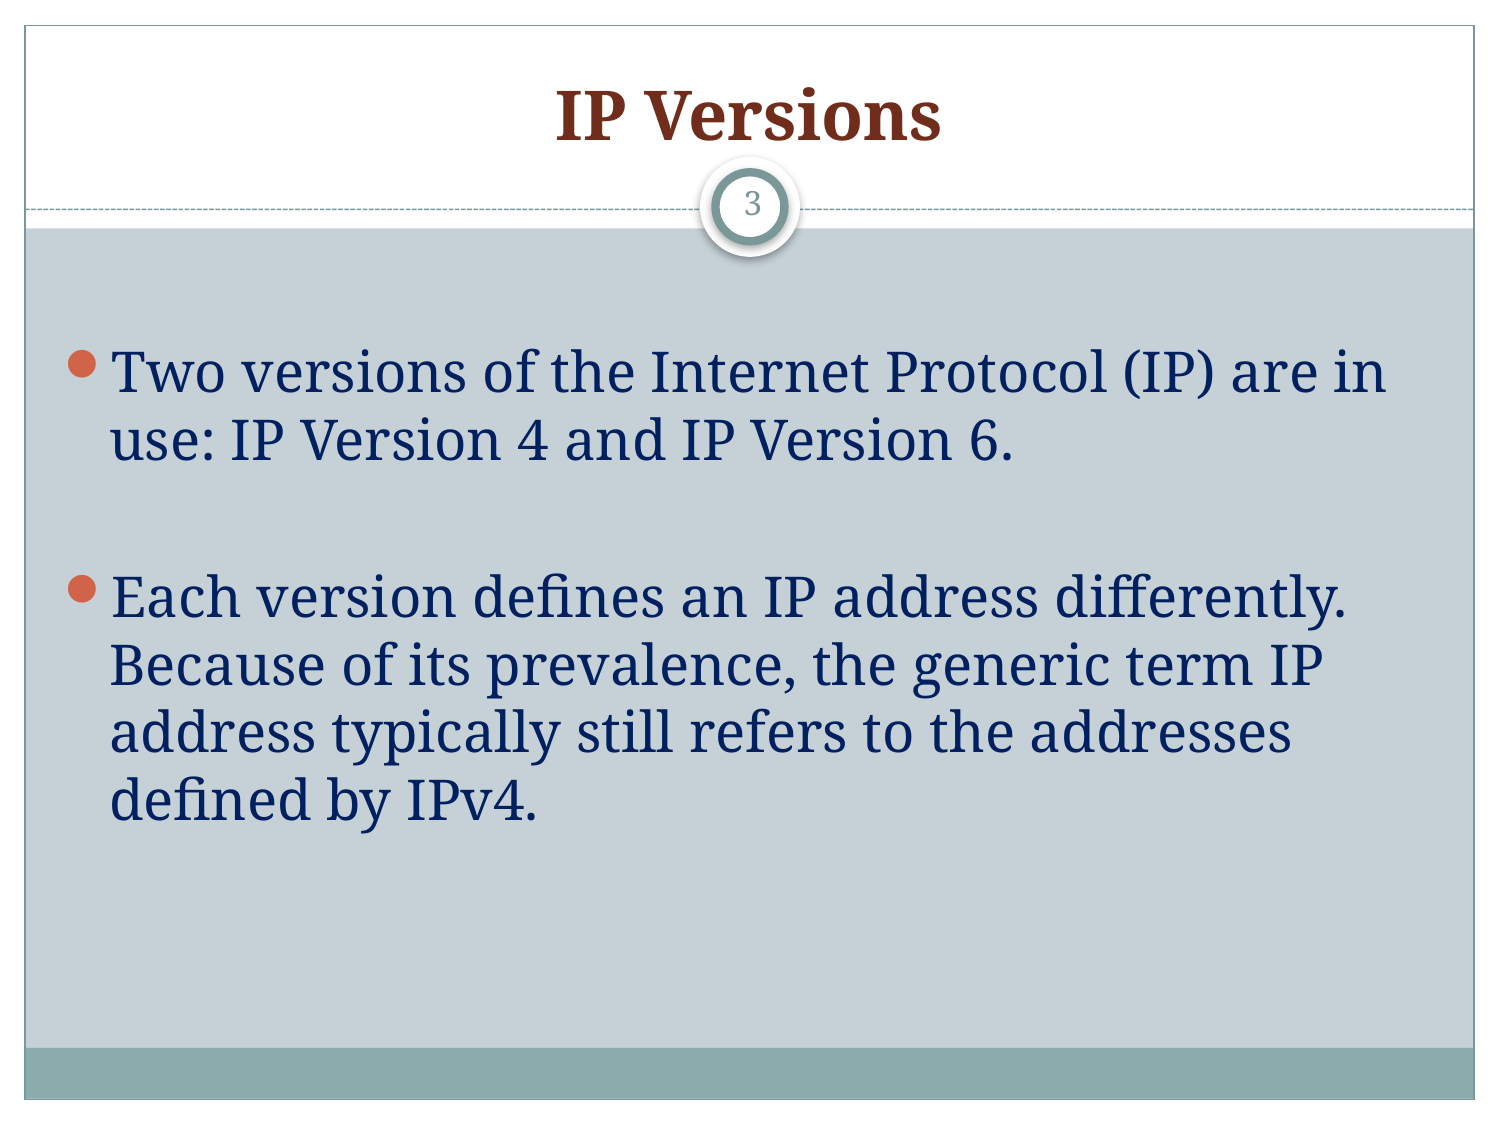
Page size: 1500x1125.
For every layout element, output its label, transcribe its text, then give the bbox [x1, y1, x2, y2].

slide_number 3 [715, 168, 791, 241]
title IP Versions [49, 37, 1450, 162]
list Two versions of the Internet Protocol (IP) are in use: IP Version 4 and IP Version 6. Each version defines an IP address differently. Because of its prevalence, the generic term IP address typically still refers to the addresses defined by IPv4. [49, 250, 1445, 1001]
